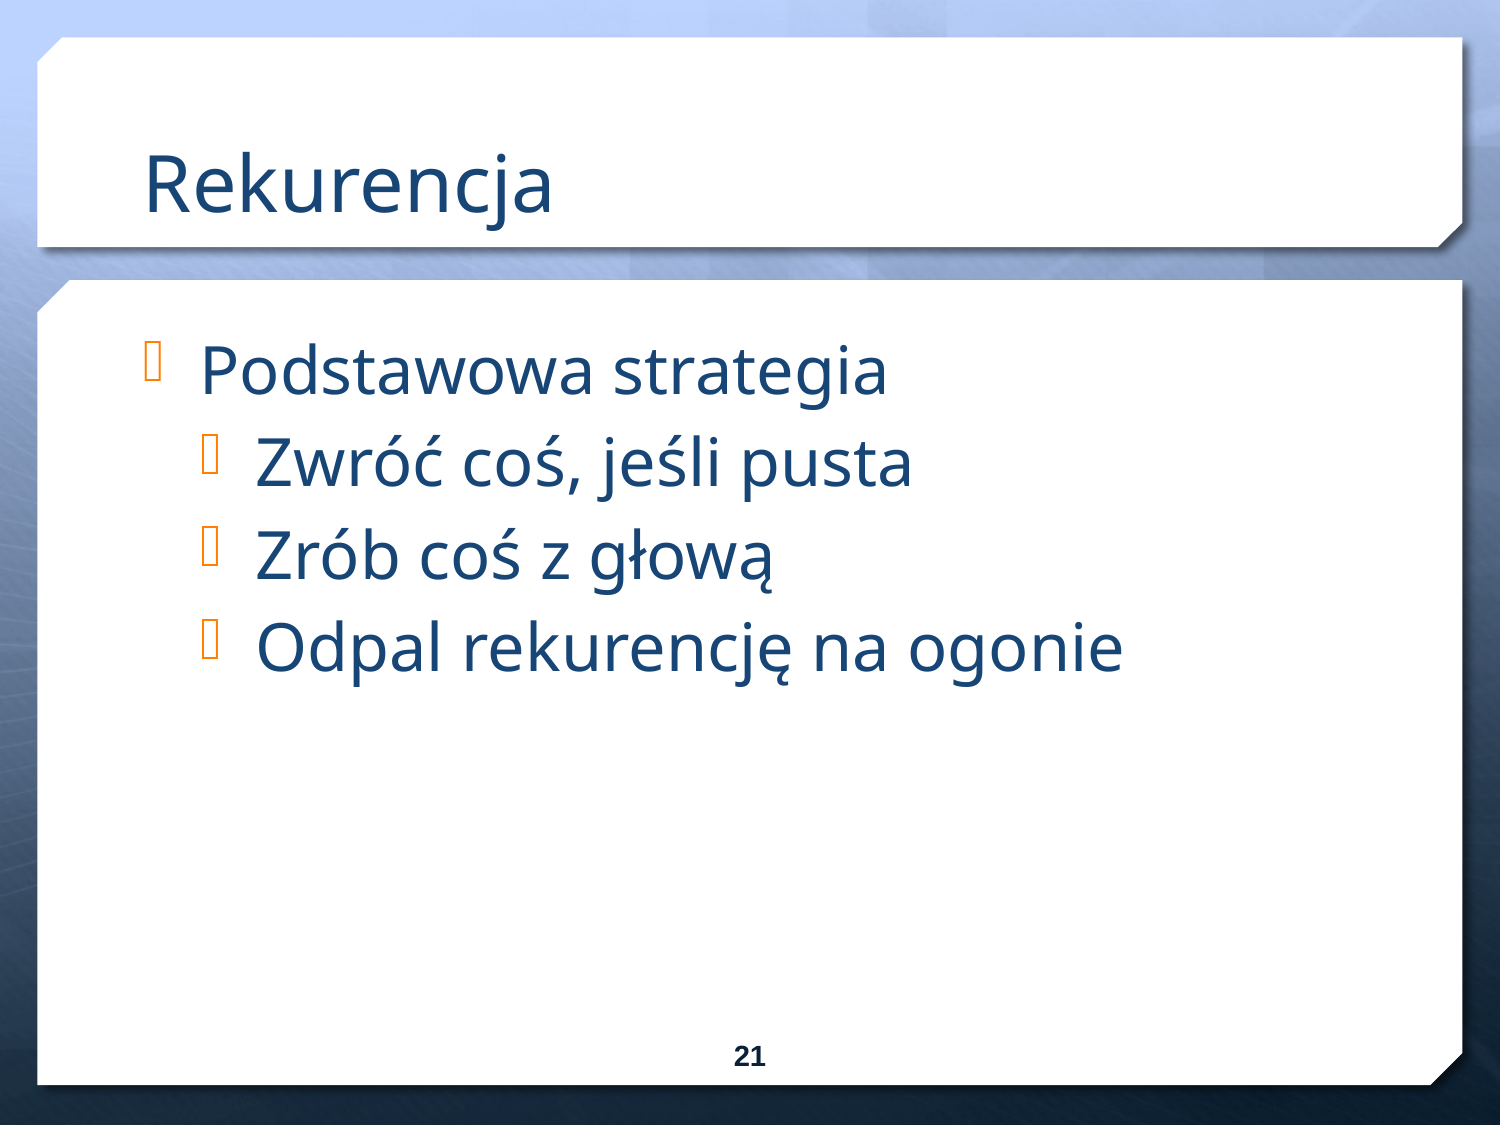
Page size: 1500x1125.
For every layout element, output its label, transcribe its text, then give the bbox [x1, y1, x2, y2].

list Podstawowa strategia Zwróć coś, jeśli pusta Zrób coś z głową Odpal rekurencję na ogonie [127, 319, 1372, 978]
title Rekurencja [127, 48, 1372, 236]
slide_number 21 [706, 1025, 794, 1085]
